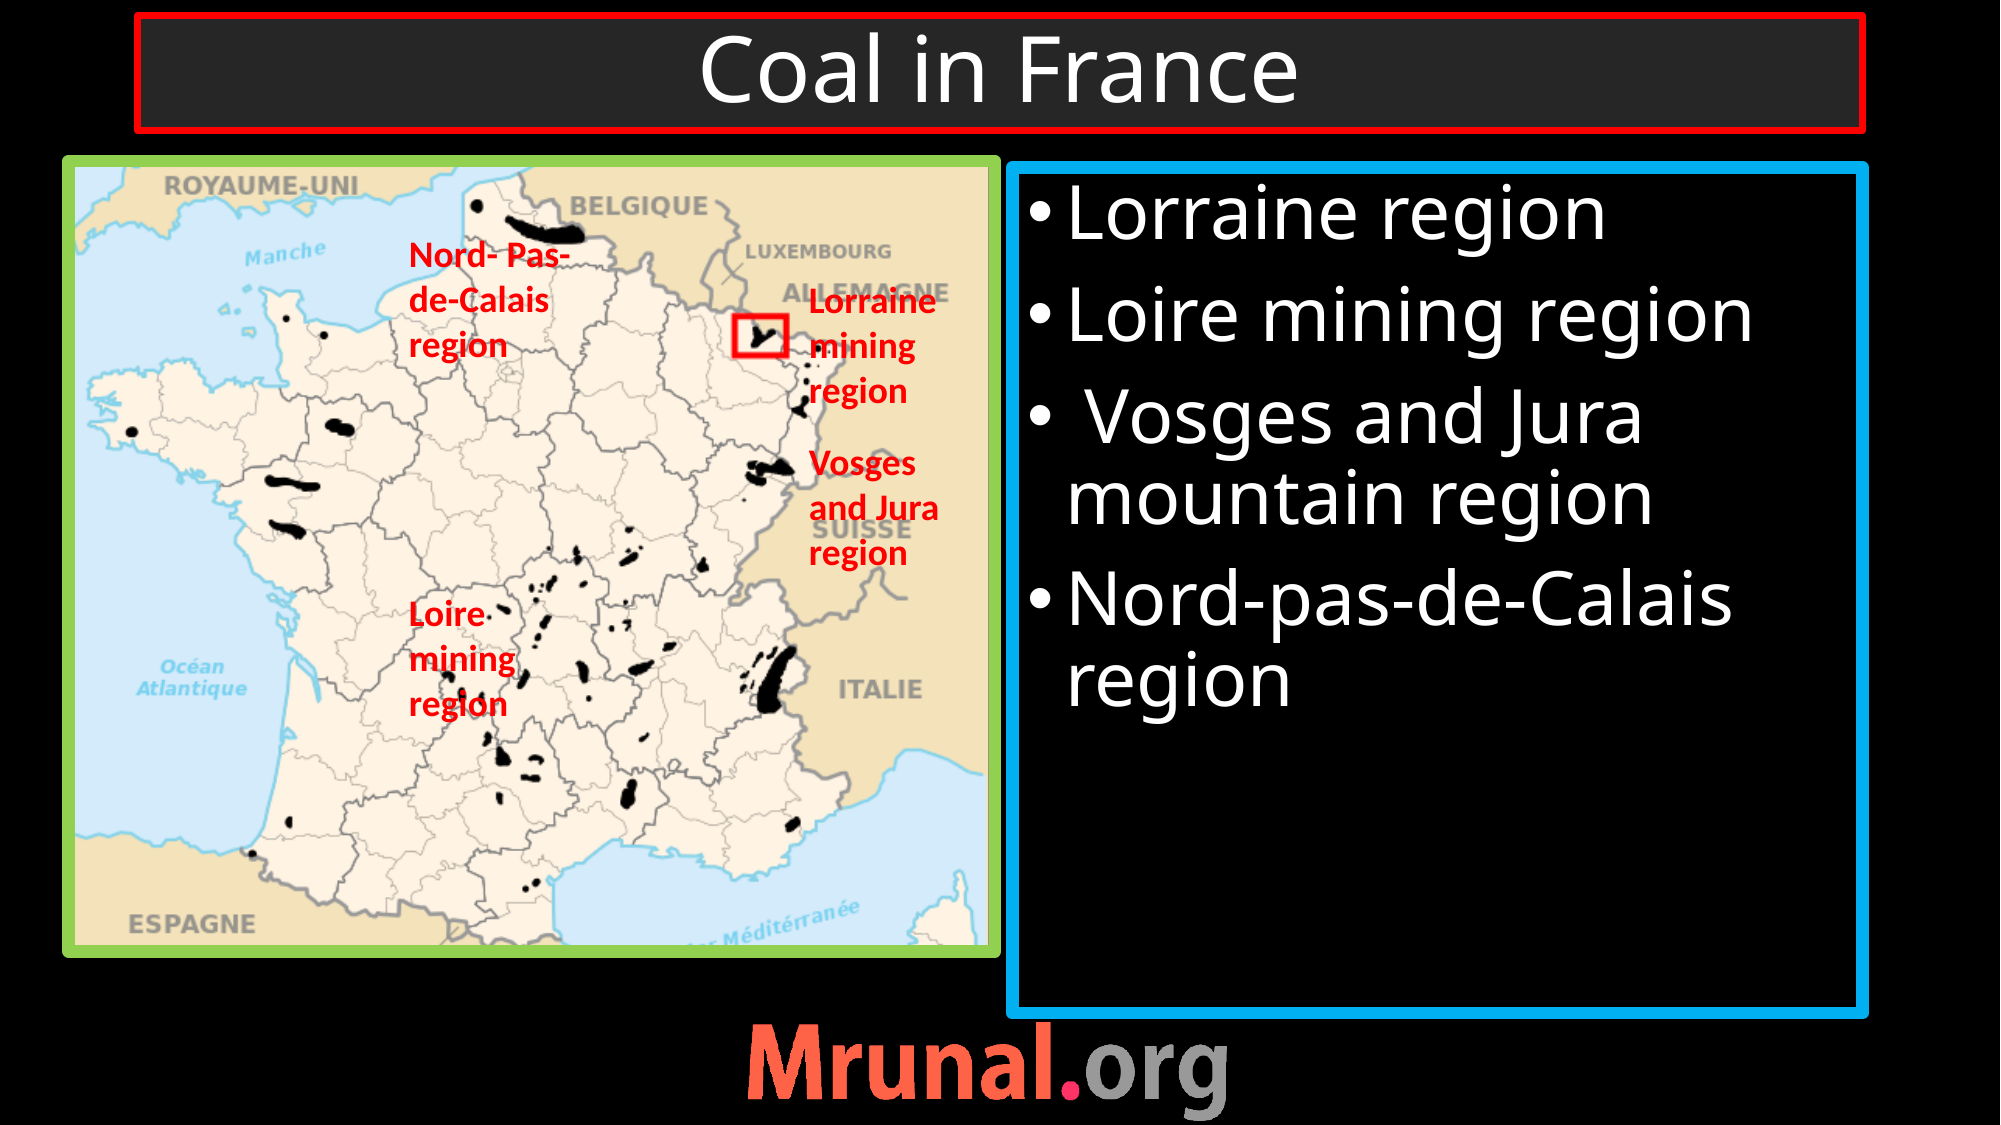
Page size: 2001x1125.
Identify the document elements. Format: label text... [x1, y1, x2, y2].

list Lorraine region Loire mining region Vosges and Jura mountain region Nord-pas-de-Calais region [1006, 161, 1869, 1019]
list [74, 166, 989, 946]
title Coal in France [134, 12, 1866, 134]
picture [741, 1005, 1230, 1125]
